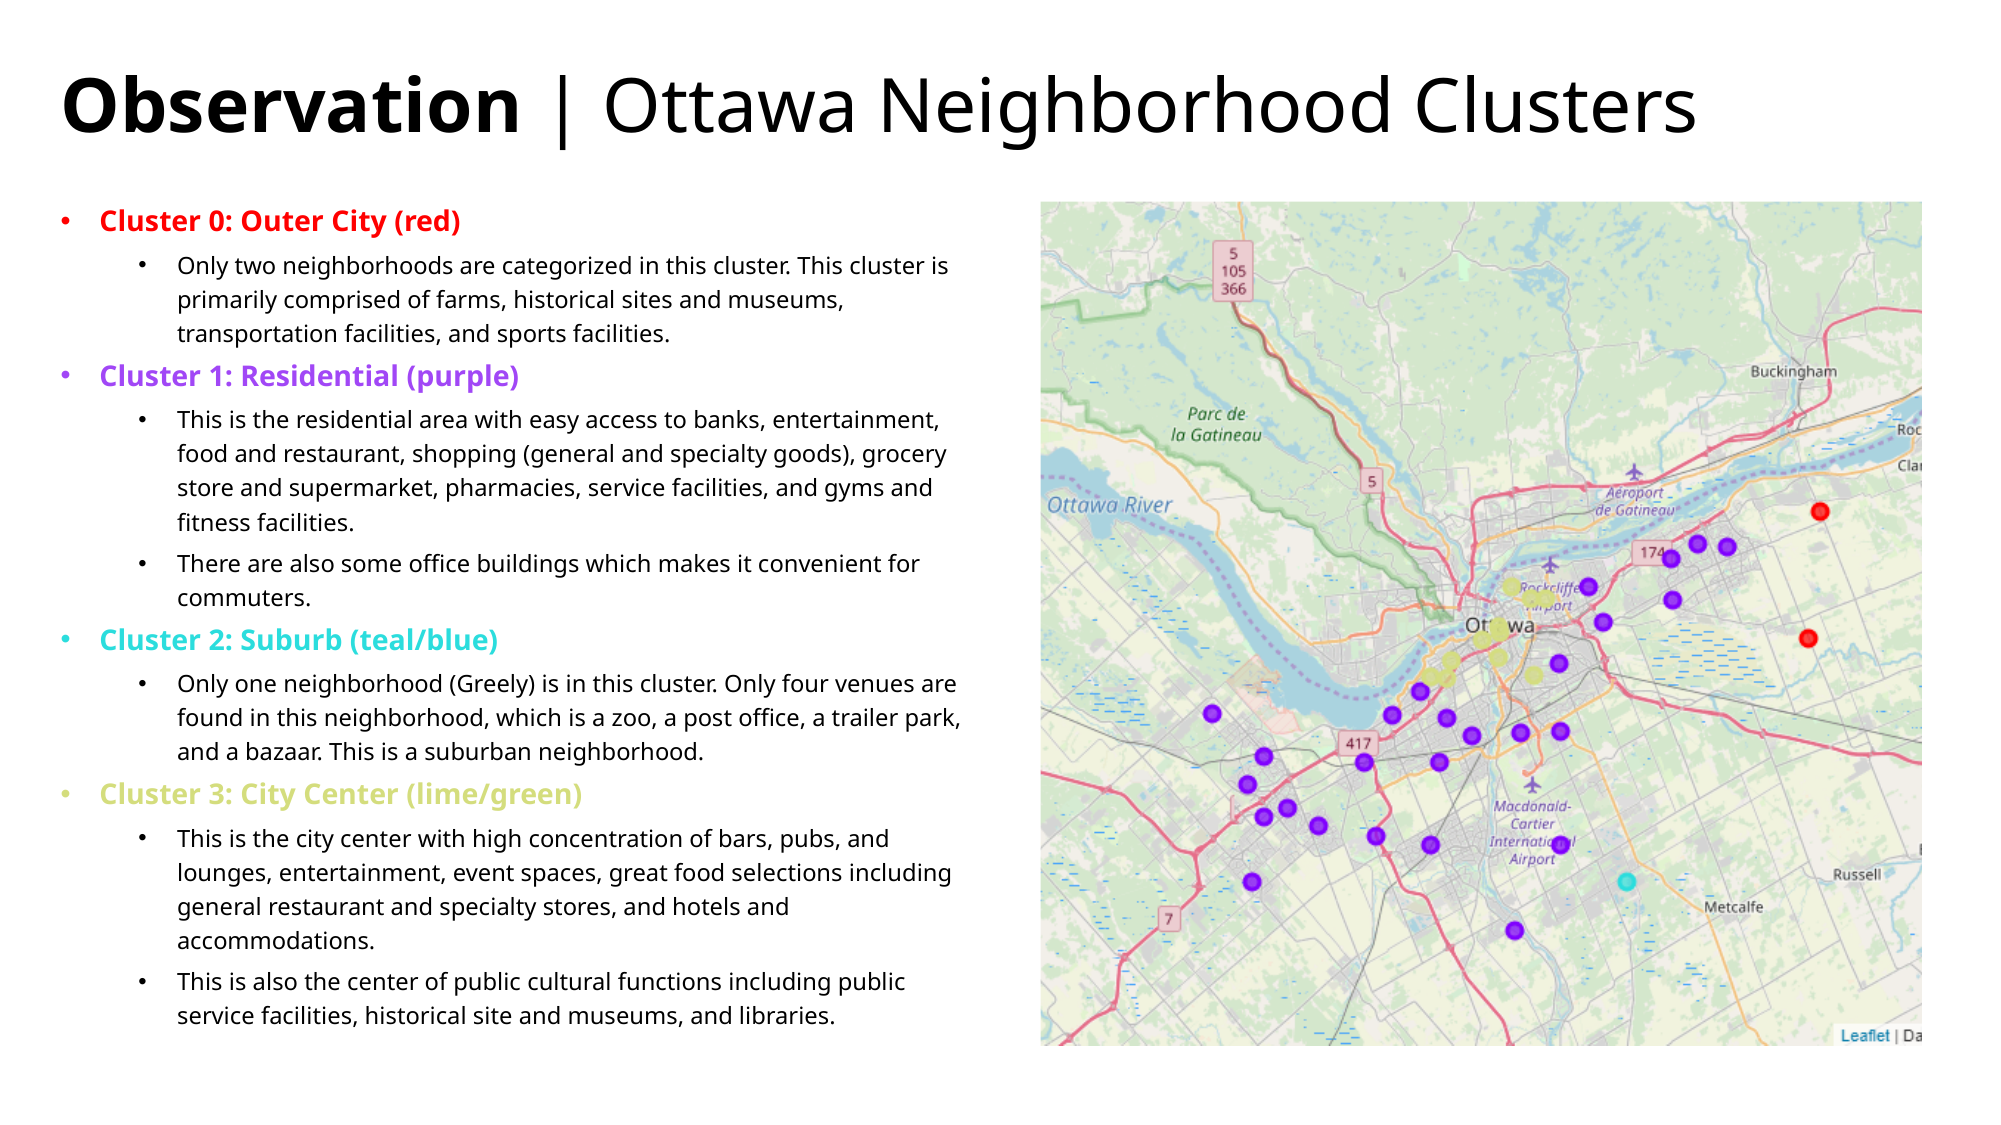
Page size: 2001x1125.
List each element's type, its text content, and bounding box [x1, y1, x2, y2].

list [1040, 199, 1922, 1047]
title Observation | Ottawa Neighborhood Clusters [45, 41, 1950, 175]
list Cluster 0: Outer City (red) Only two neighborhoods are categorized in this cluster. This cluster is primarily comprised of farms, historical sites and museums, transportation facilities, and sports facilities. Cluster 1: Residential (purple) This is the residential area with easy access to banks, entertainment, food and restaurant, shopping (general and specialty goods), grocery store and supermarket, pharmacies, service facilities, and gyms and fitness facilities. There are also some office buildings which makes it convenient for commuters. Cluster 2: Suburb (teal/blue) Only one neighborhood (Greely) is in this cluster. Only four venues are found in this neighborhood, which is a zoo, a post office, a trailer park, and a bazaar. This is a suburban neighborhood. Cluster 3: City Center (lime/green) This is the city center with high concentration of bars, pubs, and lounges, entertainment, event spaces, great food selections including general restaurant and specialty stores, and hotels and accommodations. This is also the center of public cultural functions including public service facilities, historical site and museums, and libraries. [45, 199, 988, 1046]
